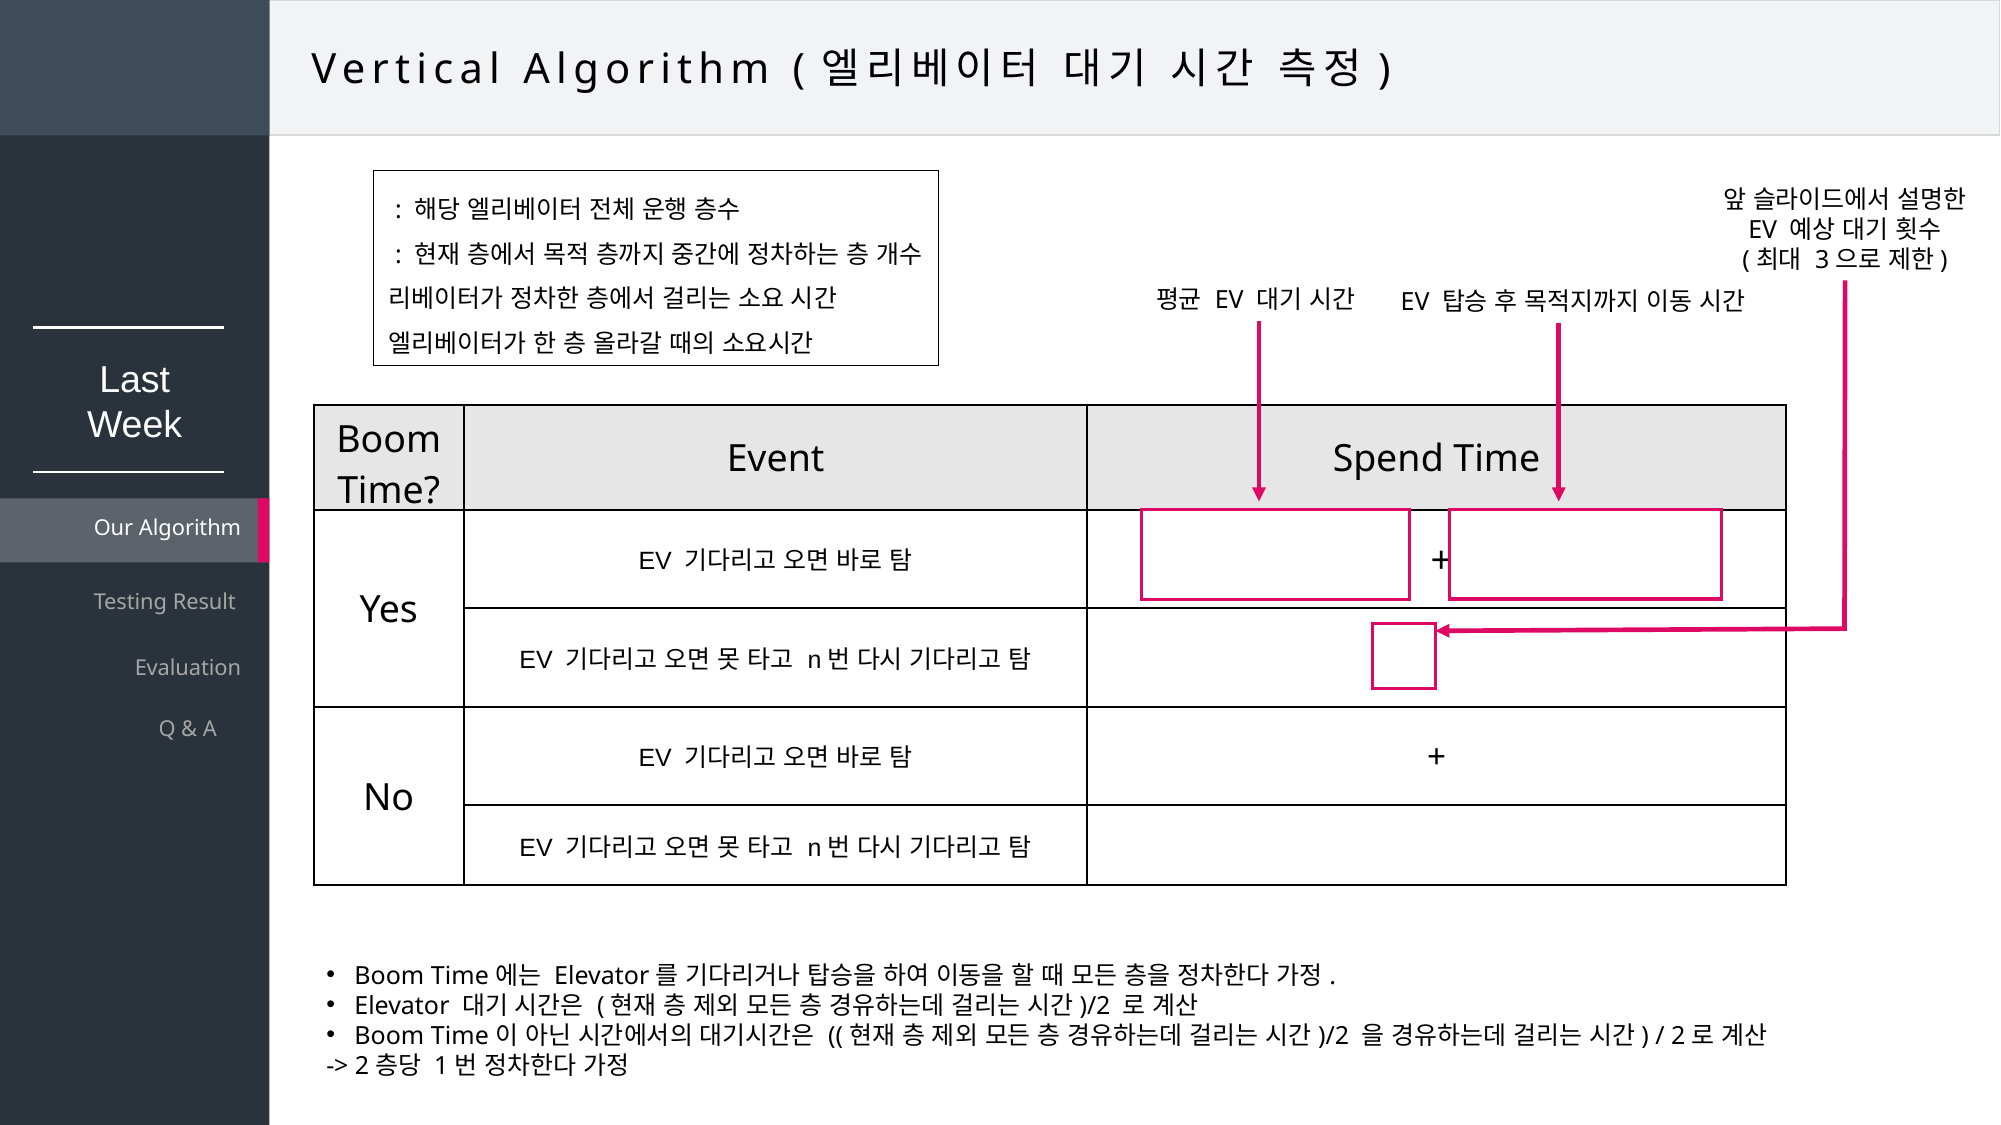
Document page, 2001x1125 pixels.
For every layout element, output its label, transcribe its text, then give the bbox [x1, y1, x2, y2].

text_box Boom Time에는 Elevator를 기다리거나 탑승을 하여 이동을 할 때 모든 층을 정차한다 가정. Elevator 대기 시간은 (현재 층 제외 모든 층 경유하는데 걸리는 시간)/2 로 계산 Boom Time이 아닌 시간에서의 대기시간은 ((현재 층 제외 모든 층 경유하는데 걸리는 시간)/2 을 경유하는데 걸리는 시간) / 2로 계산 -> 2층당 1번 정차한다 가정 [311, 951, 1915, 1087]
text_box EV 탑승 후 목적지까지 이동 시간 [1385, 277, 1831, 323]
text_box Evaluation [119, 646, 266, 688]
text_box [0, 136, 270, 498]
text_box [67, 563, 147, 608]
text_box [1371, 623, 1436, 689]
text_box [0, 563, 270, 1125]
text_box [0, 498, 270, 563]
text_box Testing Result [78, 580, 258, 622]
text_box Last Week [72, 348, 198, 453]
text_box 평균 EV 대기 시간 [1141, 275, 1587, 321]
text_box Q & A [143, 707, 233, 749]
text_box [1449, 509, 1722, 600]
text_box 앞 슬라이드에서 설명한 EV 예상 대기 횟수 (최대 3으로 제한) [1690, 175, 2000, 281]
text_box [1140, 509, 1410, 600]
text_box [0, 0, 270, 136]
text_box [270, 0, 2000, 136]
text_box Vertical Algorithm (엘리베이터 대기 시간 측정) [296, 34, 1406, 100]
